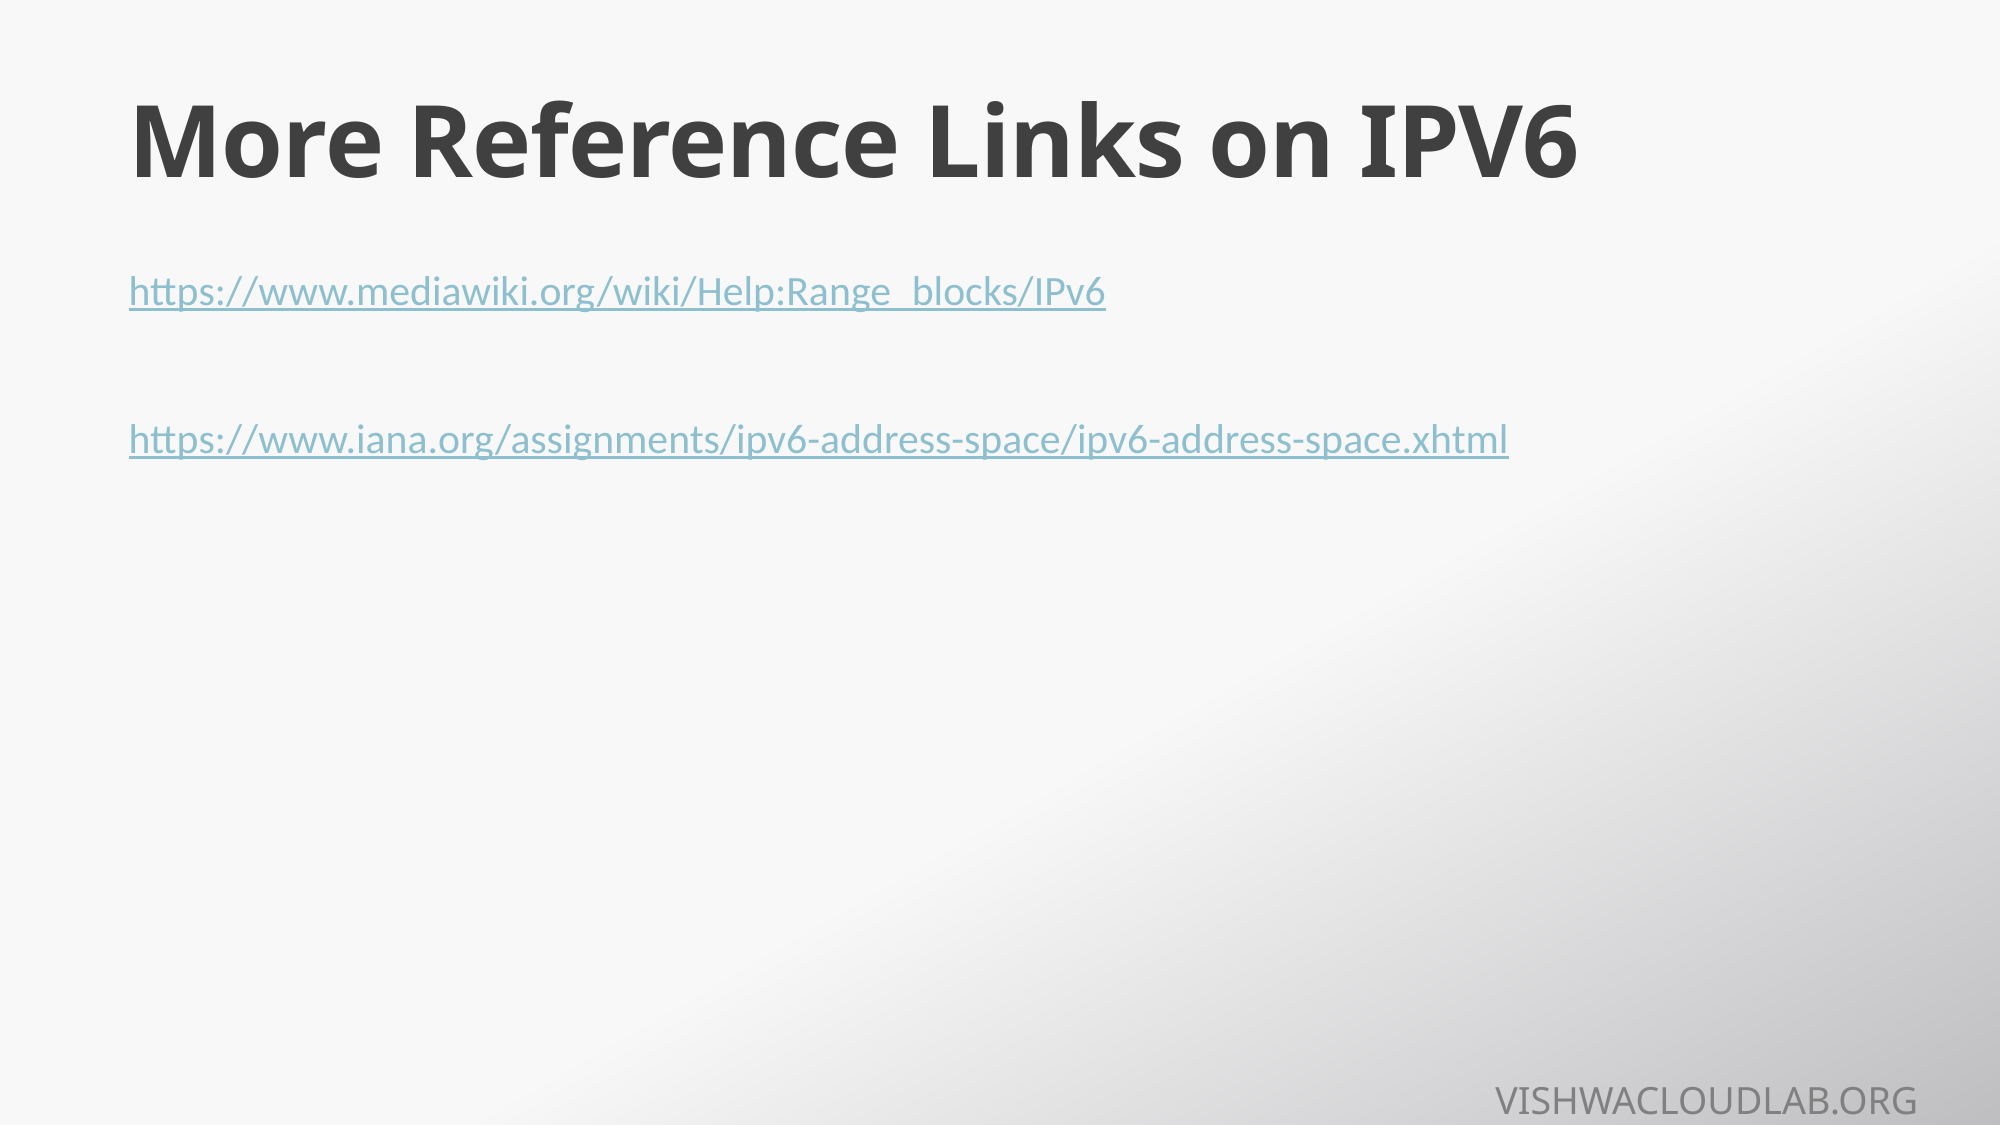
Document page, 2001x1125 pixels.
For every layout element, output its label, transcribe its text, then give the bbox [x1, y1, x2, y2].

list https://www.mediawiki.org/wiki/Help:Range_blocks/IPv6 https://www.iana.org/assignments/ipv6-address-space/ipv6-address-space.xhtml [113, 261, 1764, 922]
title More Reference Links on IPV6 [113, 47, 1764, 206]
